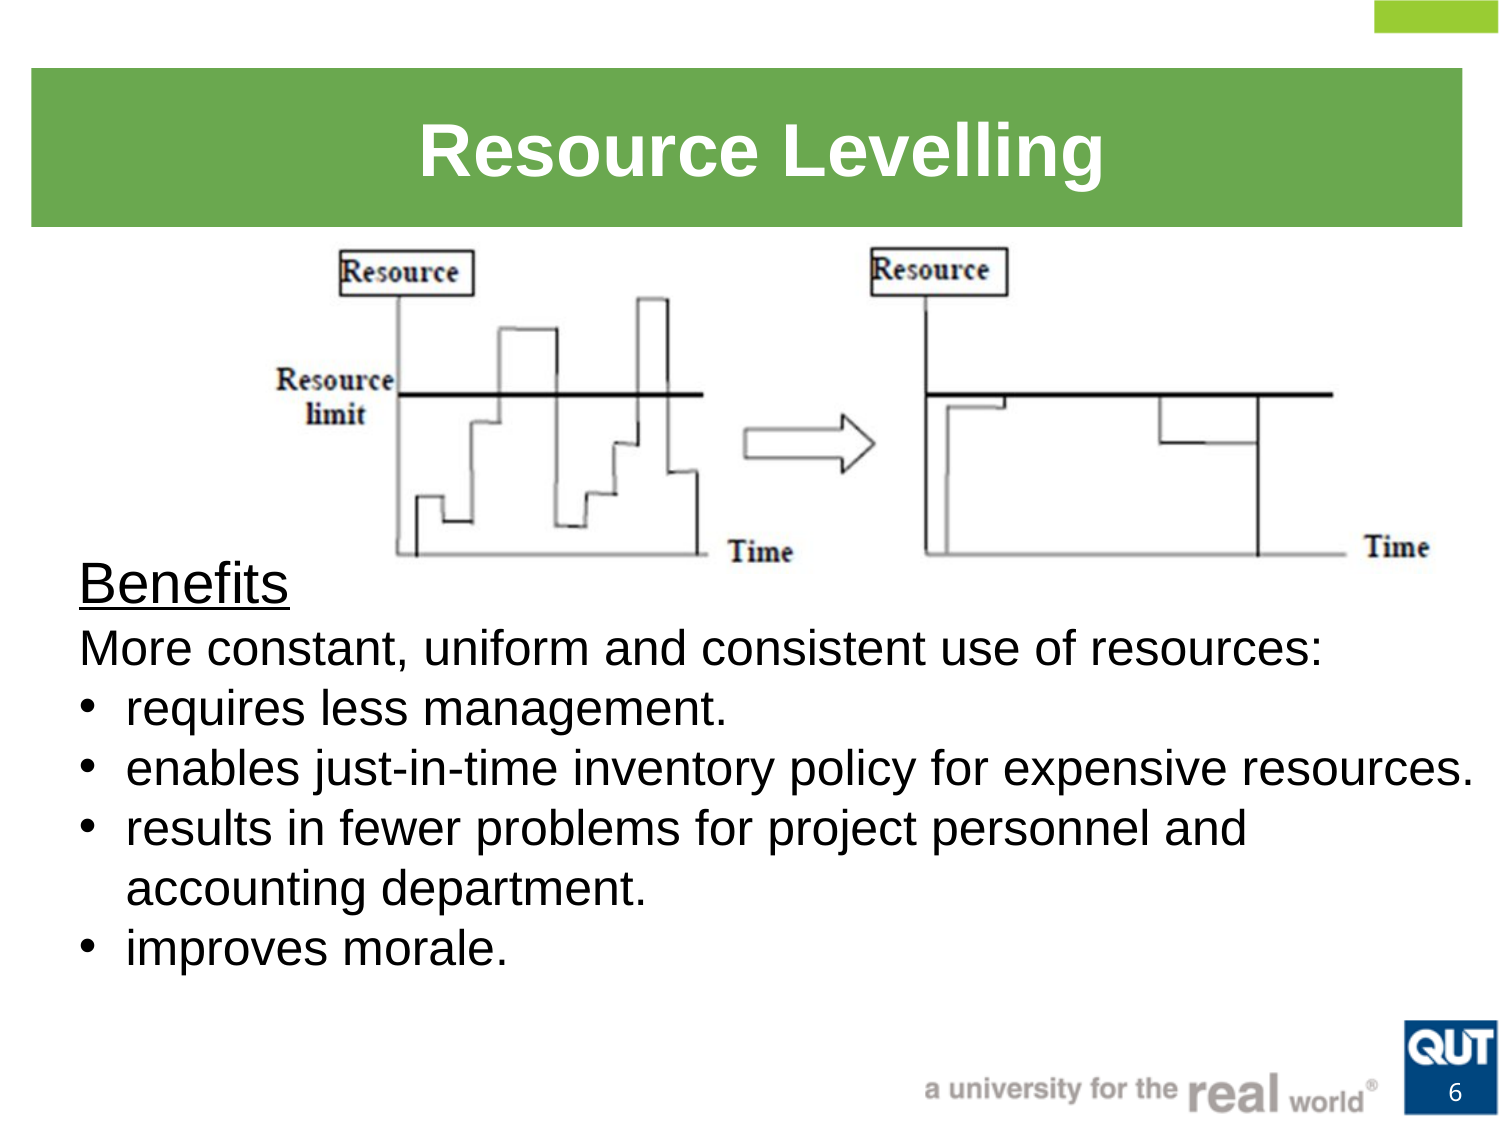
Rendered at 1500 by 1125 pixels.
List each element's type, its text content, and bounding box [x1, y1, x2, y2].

picture [1373, 0, 1500, 35]
text_box 6 [1411, 1069, 1500, 1115]
list Benefits More constant, uniform and consistent use of resources: requires less management. enables just-in-time inventory policy for expensive resources. results in fewer problems for project personnel and accounting department. improves morale. [63, 258, 1500, 1011]
picture [924, 1019, 1500, 1117]
picture [212, 227, 1500, 574]
list Resource Levelling [378, 79, 1122, 213]
